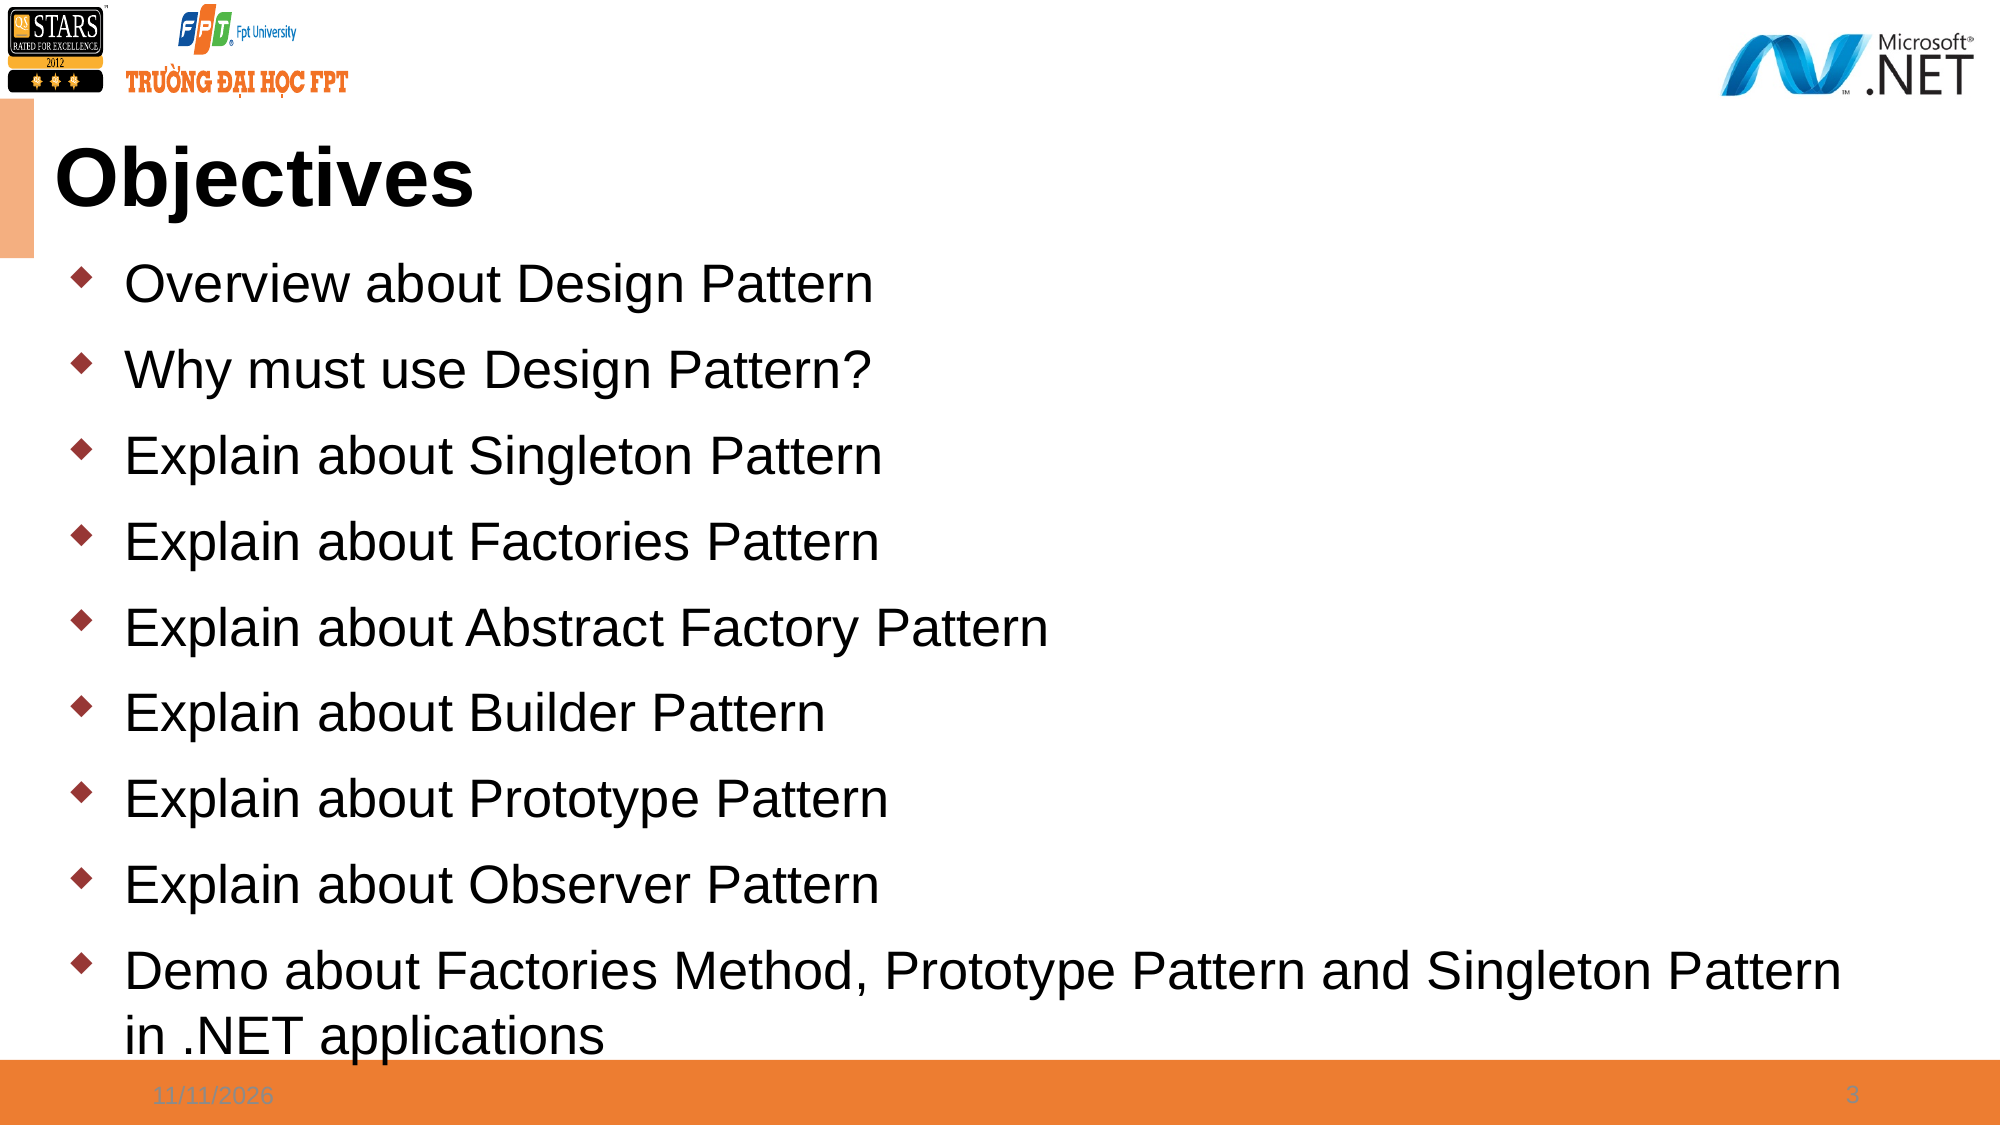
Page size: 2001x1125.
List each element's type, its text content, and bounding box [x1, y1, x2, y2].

list Overview about Design Pattern Why must use Design Pattern? Explain about Singleton Pattern Explain about Factories Pattern Explain about Abstract Factory Pattern Explain about Builder Pattern Explain about Prototype Pattern Explain about Observer Pattern Demo about Factories Method, Prototype Pattern and Singleton Pattern in .NET applications [53, 241, 2000, 1038]
picture [1685, 0, 2001, 129]
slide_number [137, 1064, 588, 1124]
title Objectives [40, 118, 1813, 242]
slide_number 3 [1424, 1063, 1875, 1123]
